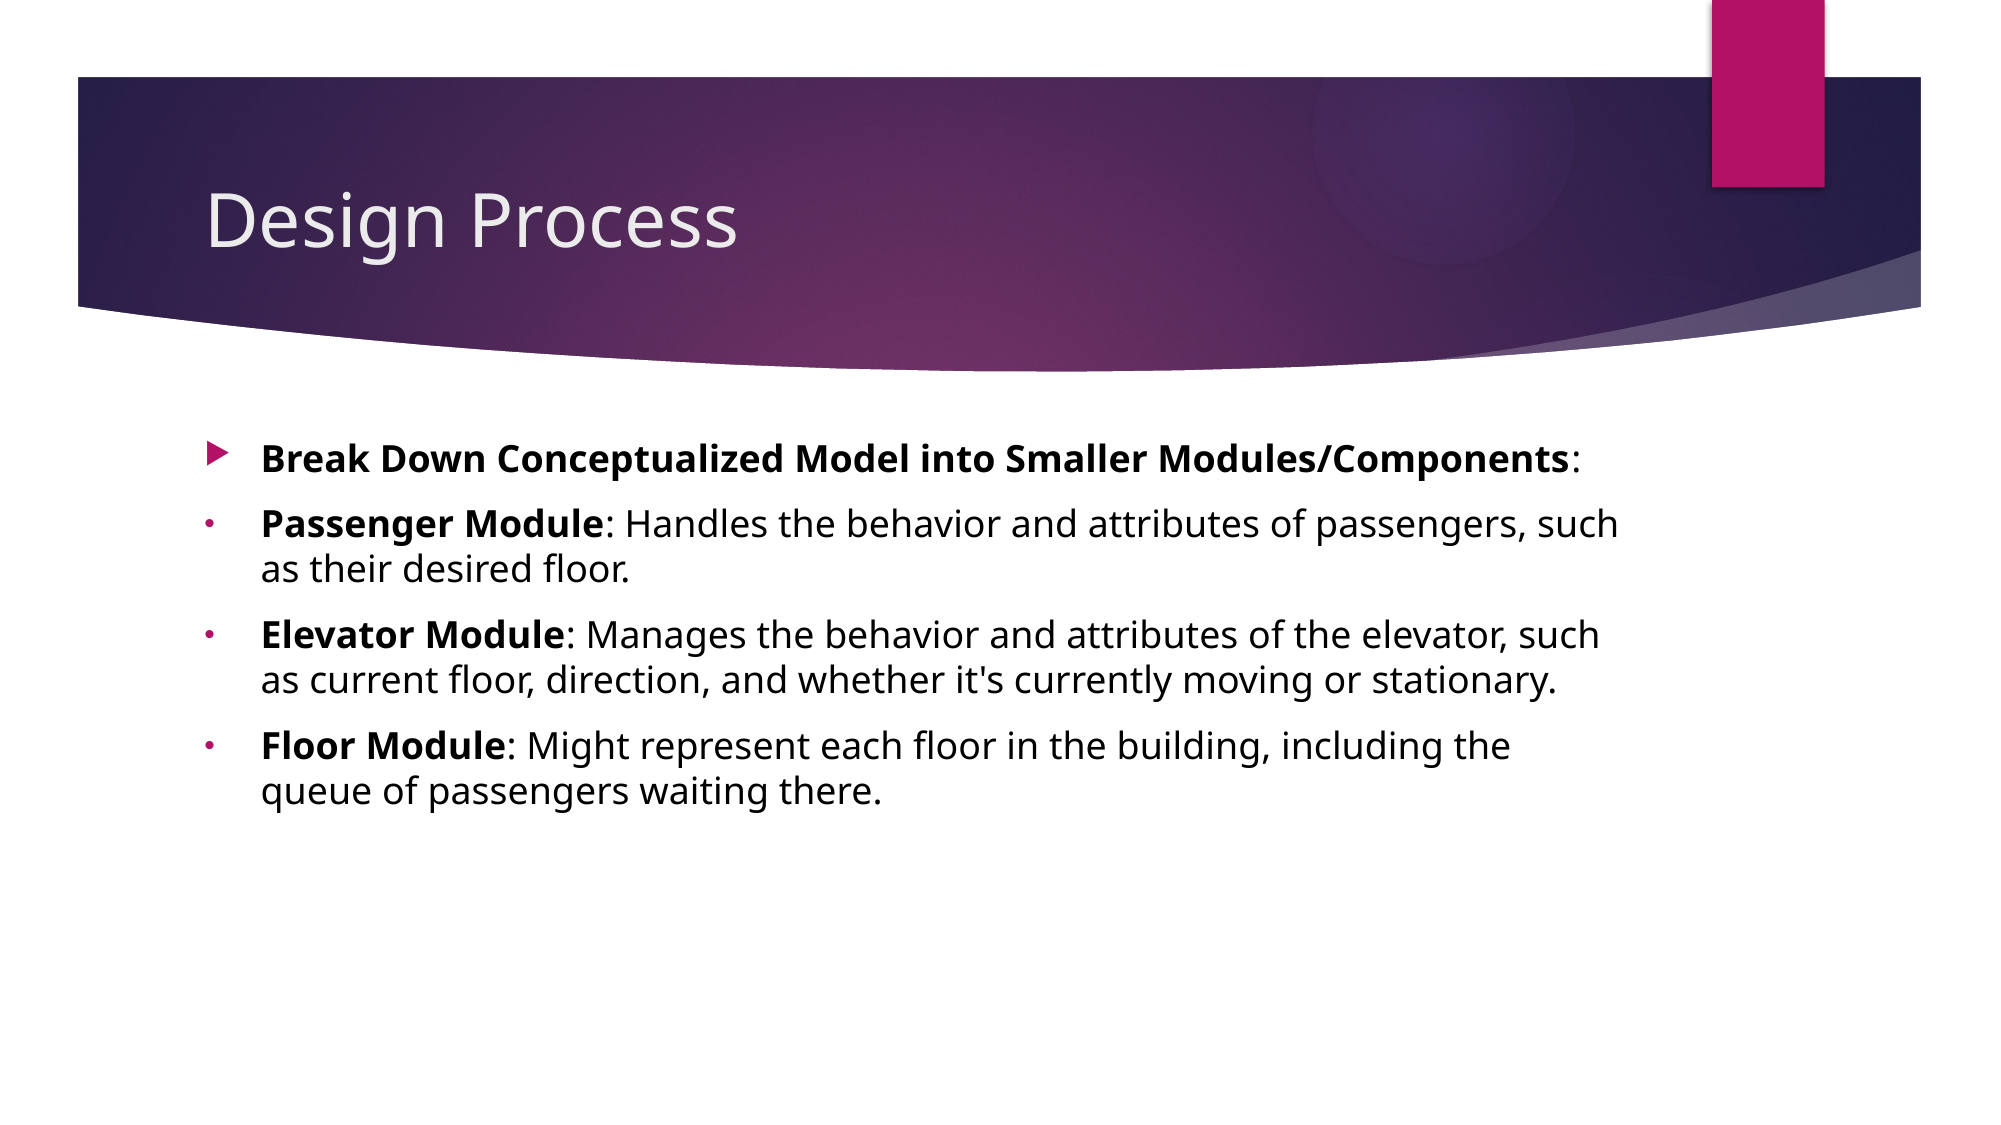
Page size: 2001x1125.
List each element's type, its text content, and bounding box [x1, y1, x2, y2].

title Design Process [189, 159, 1627, 276]
list Break Down Conceptualized Model into Smaller Modules/Components: Passenger Module: Handles the behavior and attributes of passengers, such as their desired floor. Elevator Module: Manages the behavior and attributes of the elevator, such as current floor, direction, and whether it's currently moving or stationary. Floor Module: Might represent each floor in the building, including the queue of passengers waiting there. [189, 427, 1638, 988]
